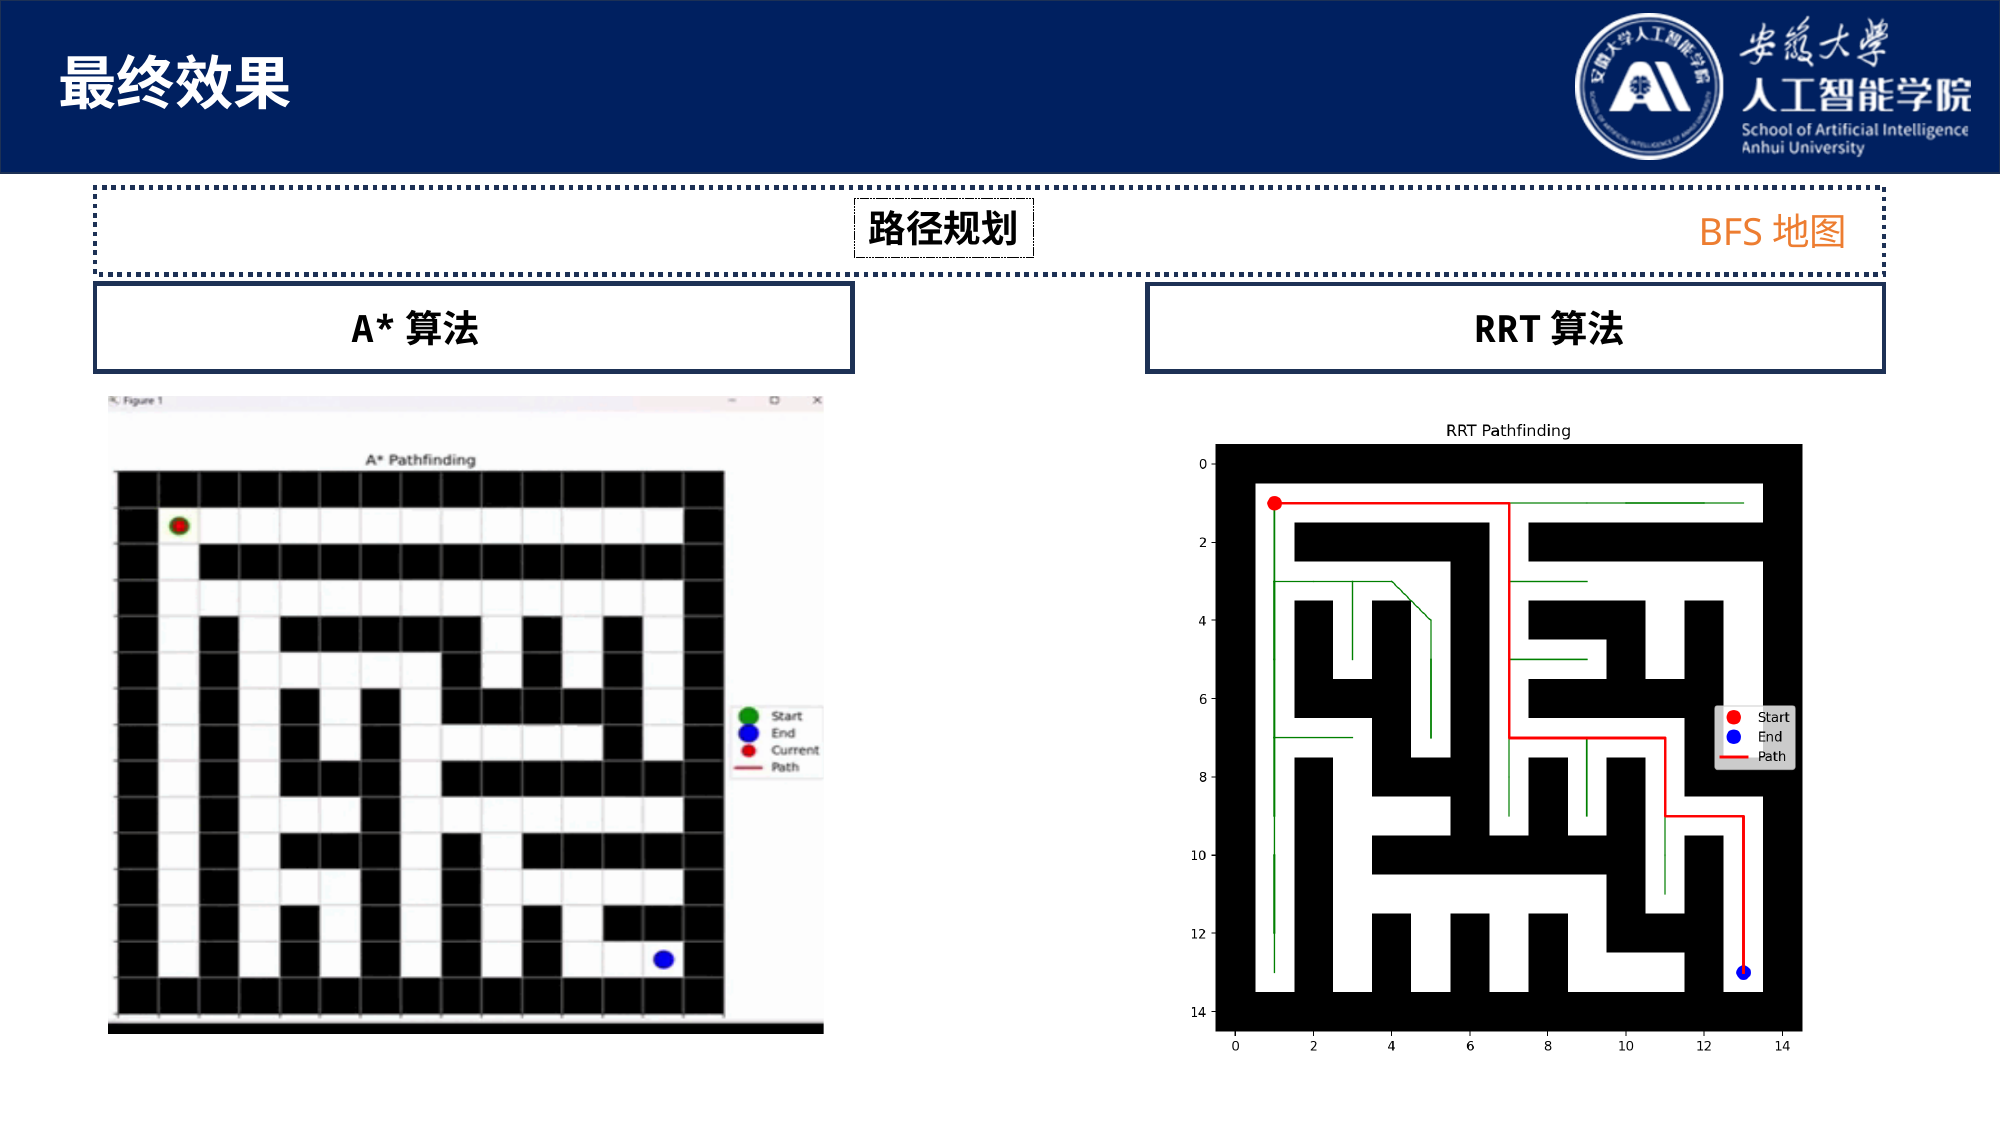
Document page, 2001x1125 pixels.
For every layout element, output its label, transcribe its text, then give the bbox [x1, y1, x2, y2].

text_box 最终效果 [29, 23, 838, 124]
picture [108, 396, 824, 1034]
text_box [95, 283, 853, 372]
picture [1192, 419, 1812, 1058]
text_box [95, 187, 1885, 275]
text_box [1147, 284, 1885, 372]
text_box [0, 0, 2000, 174]
picture [1575, 13, 1971, 160]
